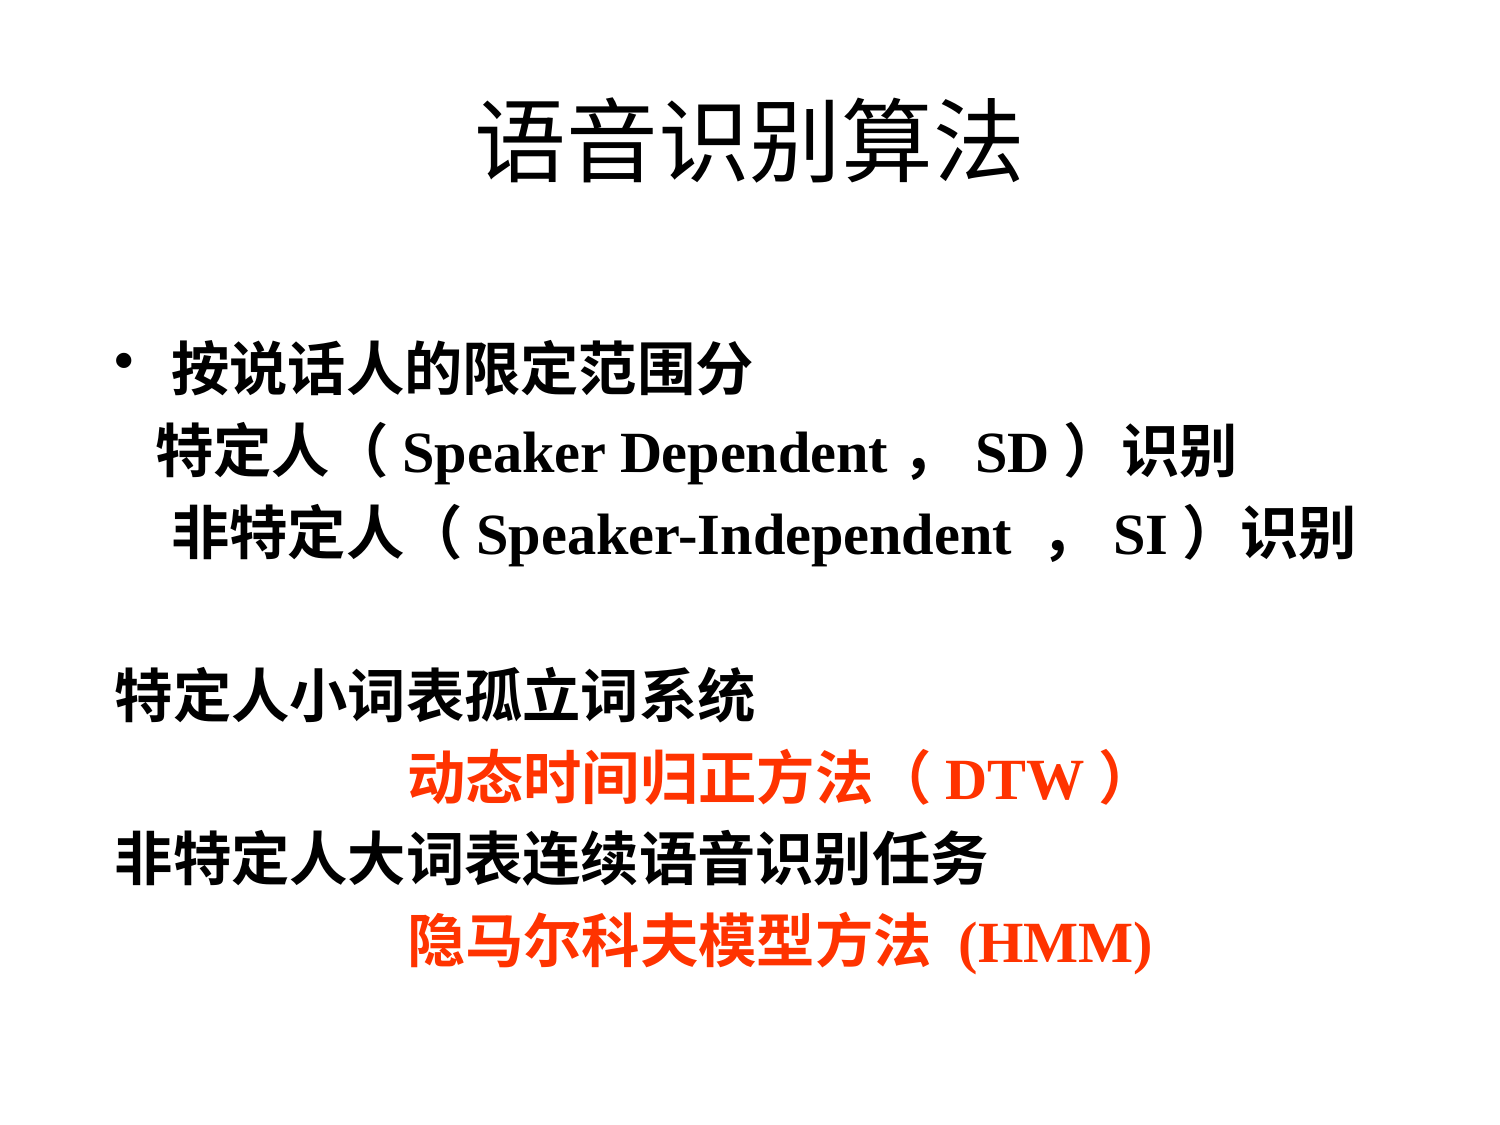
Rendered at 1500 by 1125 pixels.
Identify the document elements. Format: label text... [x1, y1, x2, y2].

title 语音识别算法 [75, 45, 1425, 233]
list 按说话人的限定范围分 特定人（Speaker Dependent，SD）识别 非特定人（Speaker-Independent ，SI）识别 特定人小词表孤立词系统 动态时间归正方法（DTW） 非特定人大词表连续语音识别任务 隐马尔科夫模型方法 (HMM) [99, 324, 1450, 1038]
